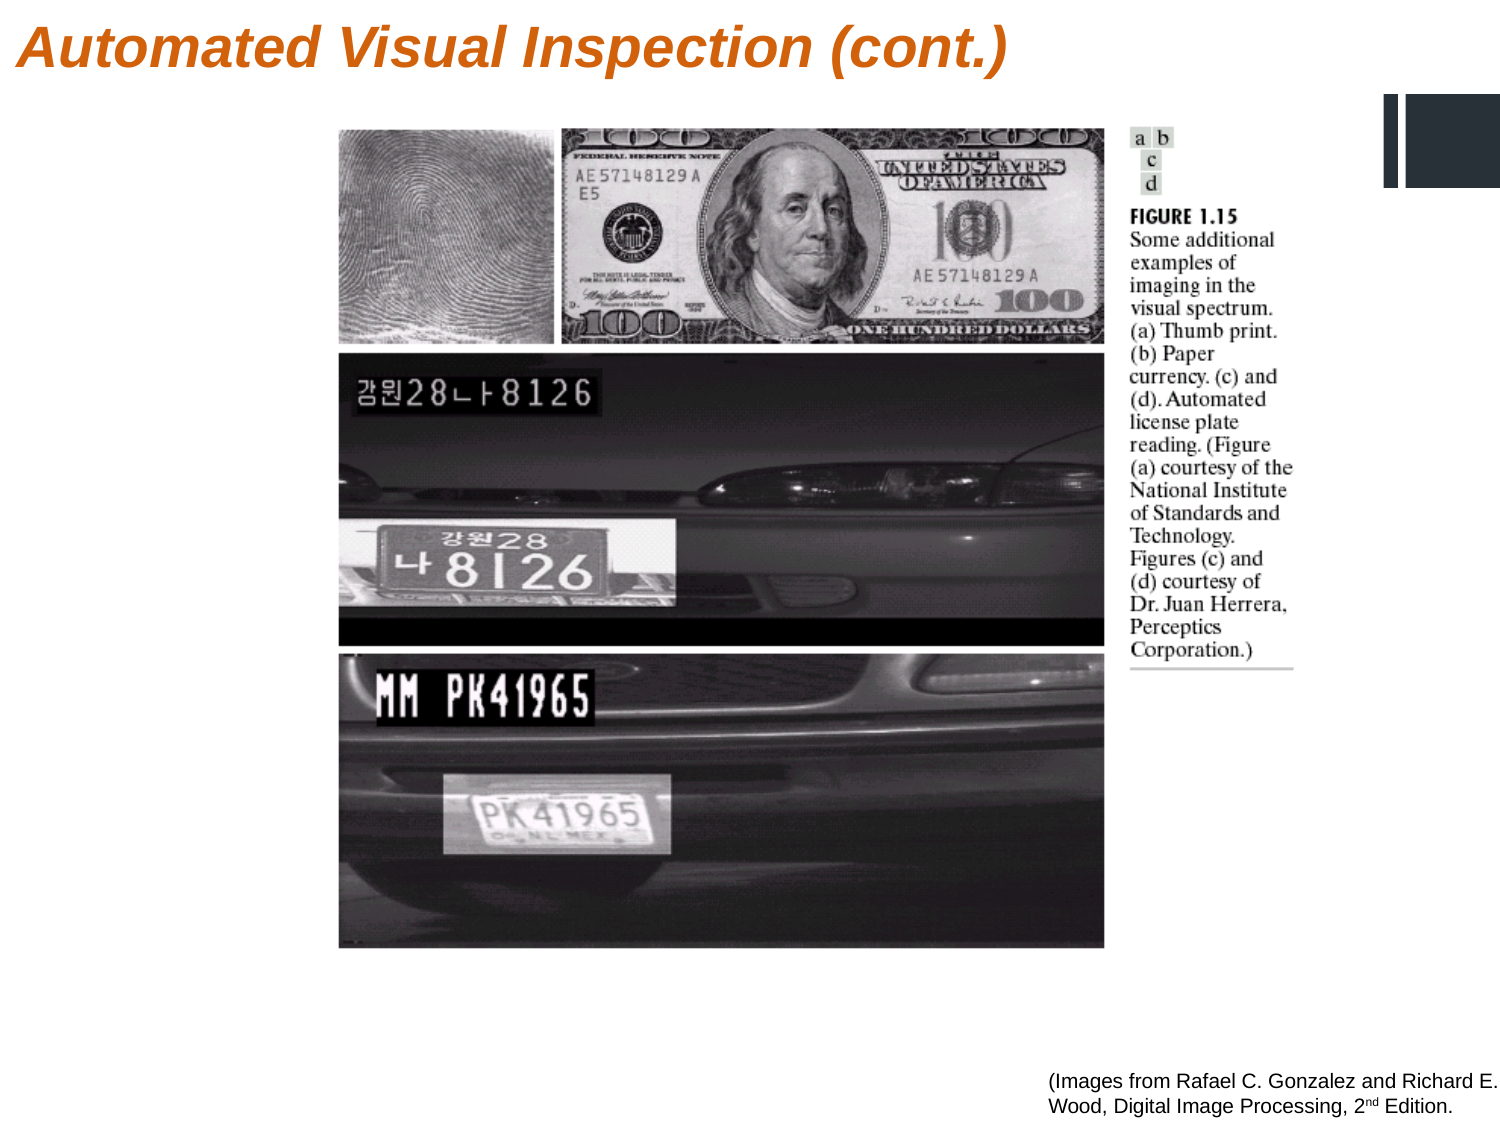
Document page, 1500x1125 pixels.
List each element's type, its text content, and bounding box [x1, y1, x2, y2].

text_box (Images from Rafael C. Gonzalez and Richard E. Wood, Digital Image Processing, 2nd Edition. [1033, 1059, 1500, 1125]
text_box Automated Visual Inspection (cont.) [2, 1, 1025, 86]
picture [332, 124, 1301, 954]
